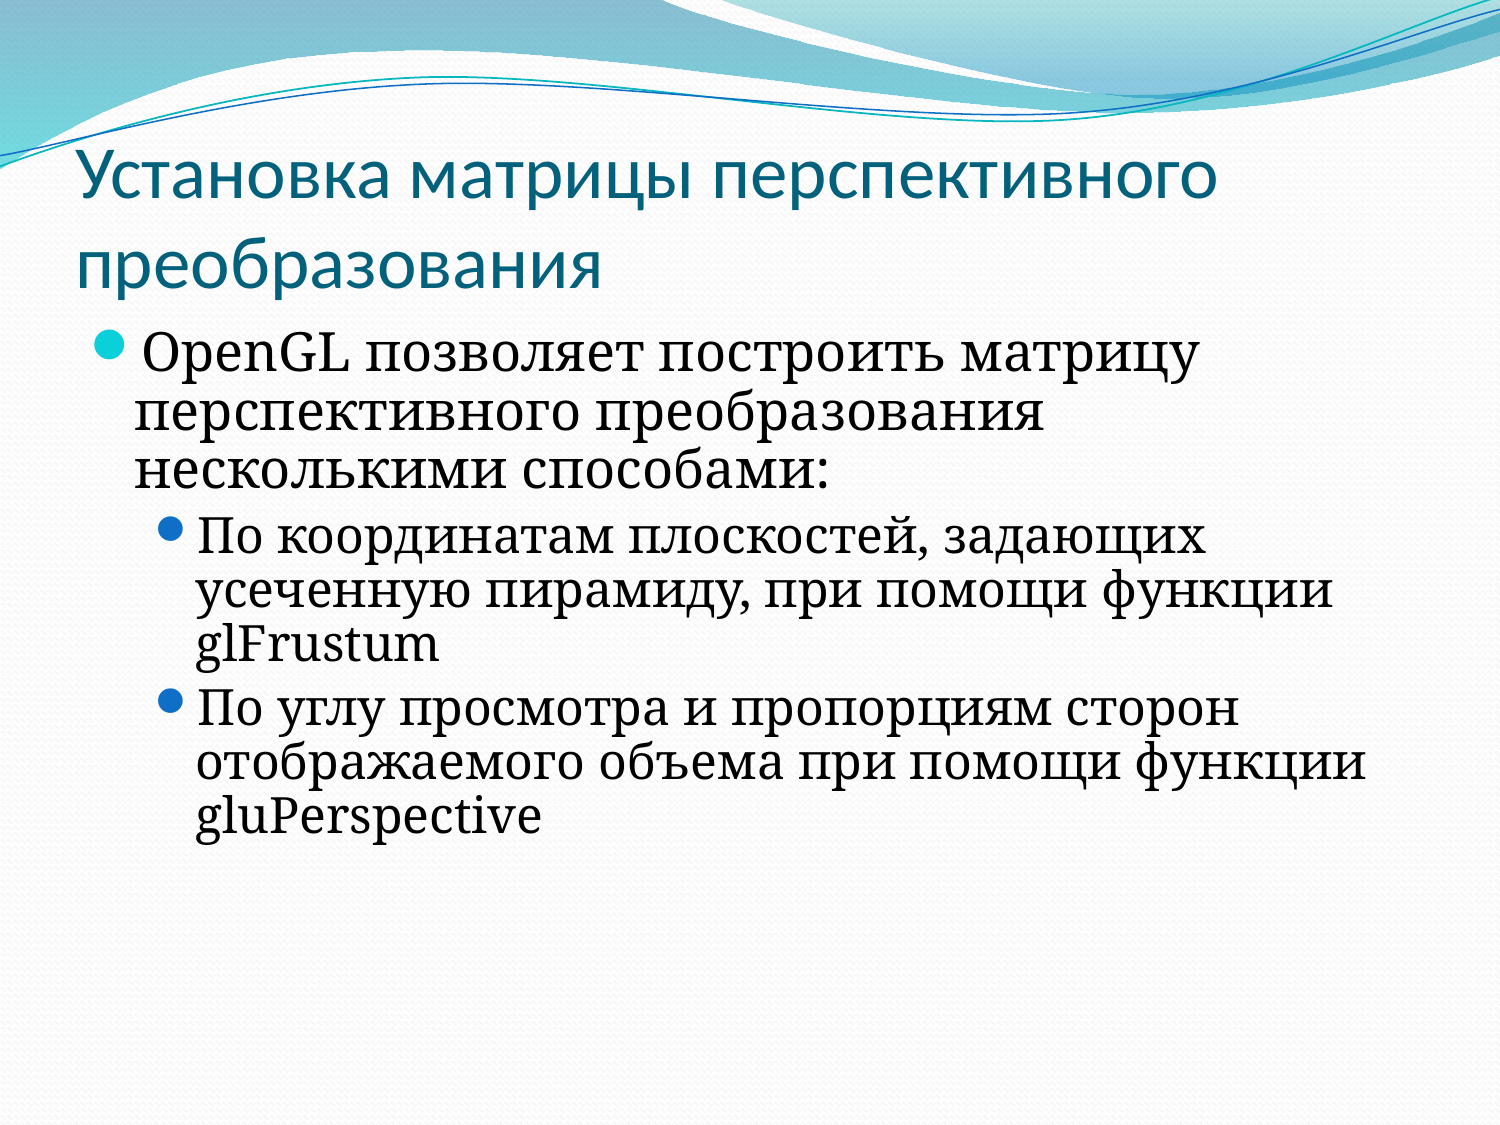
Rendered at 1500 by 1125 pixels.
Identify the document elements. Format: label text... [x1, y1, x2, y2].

title Установка матрицы перспективного преобразования [74, 115, 1426, 304]
list OpenGL позволяет построить матрицу перспективного преобразования несколькими способами: По координатам плоскостей, задающих усеченную пирамиду, при помощи функции glFrustum По углу просмотра и пропорциям сторон отображаемого объема при помощи функции gluPerspective [74, 317, 1426, 1038]
